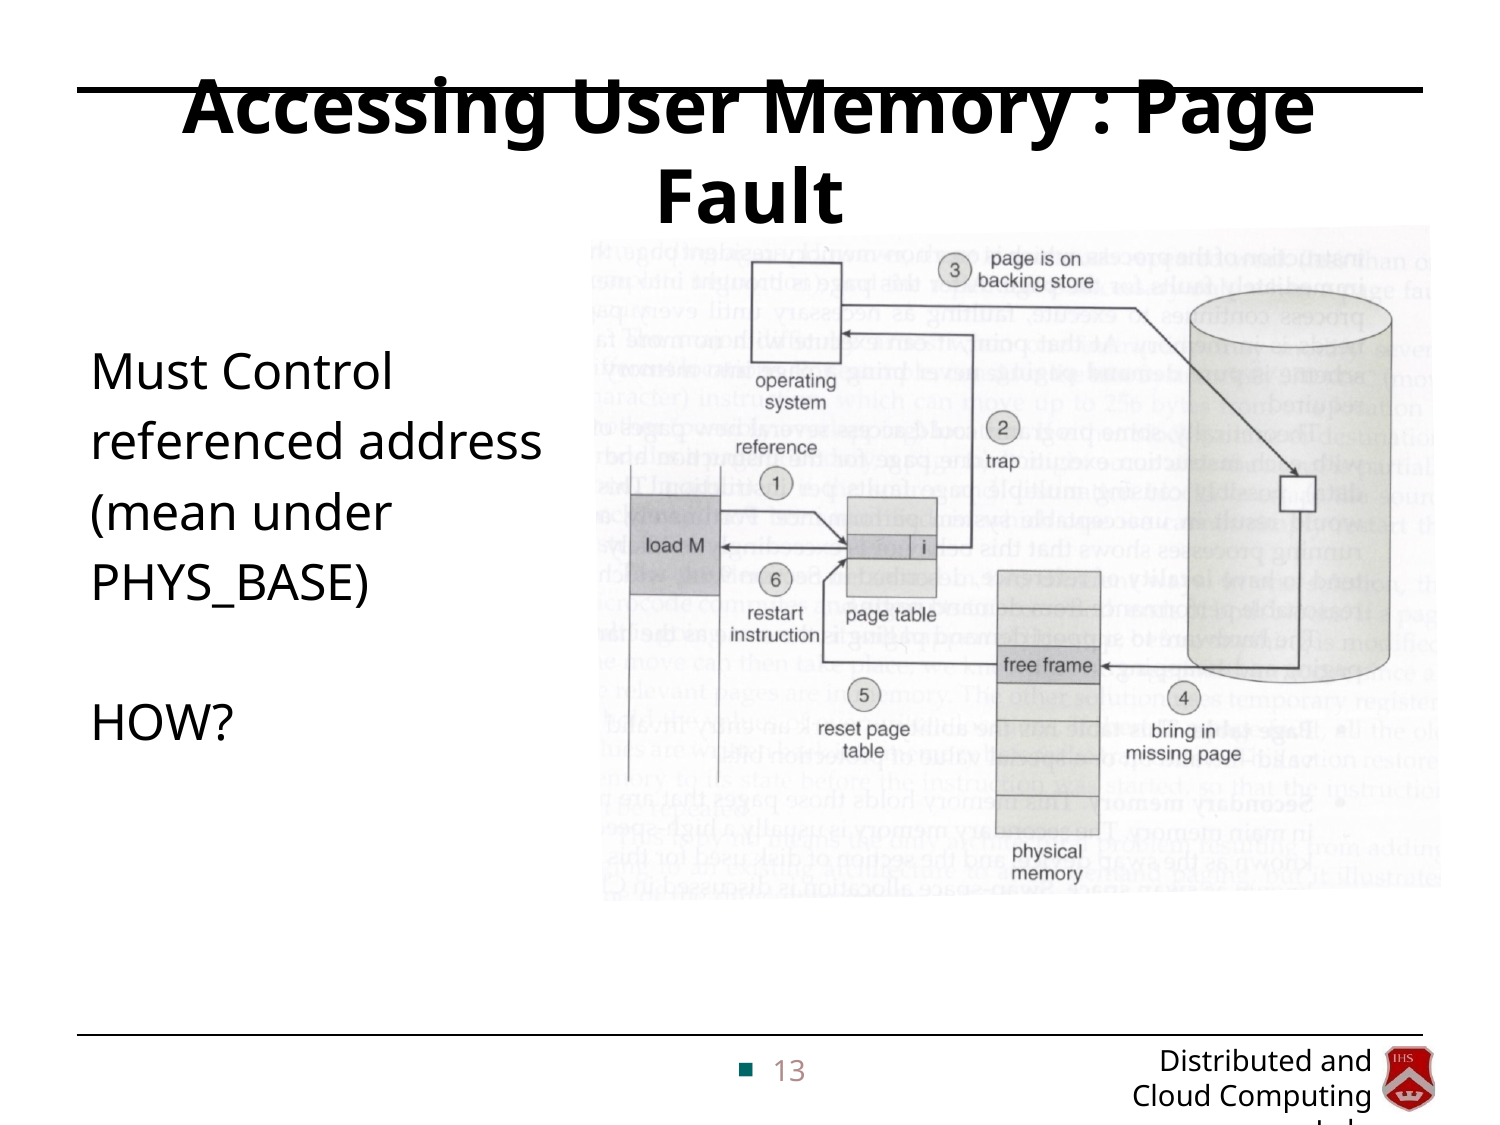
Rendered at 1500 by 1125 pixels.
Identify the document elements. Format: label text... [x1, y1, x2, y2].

picture [1382, 1046, 1436, 1112]
title Accessing User Memory : Page Fault [75, 101, 1425, 197]
list Must Control referenced address (mean under PHYS_BASE) HOW? [75, 262, 1425, 1005]
picture [592, 225, 1440, 901]
slide_number 13 [596, 1042, 947, 1103]
